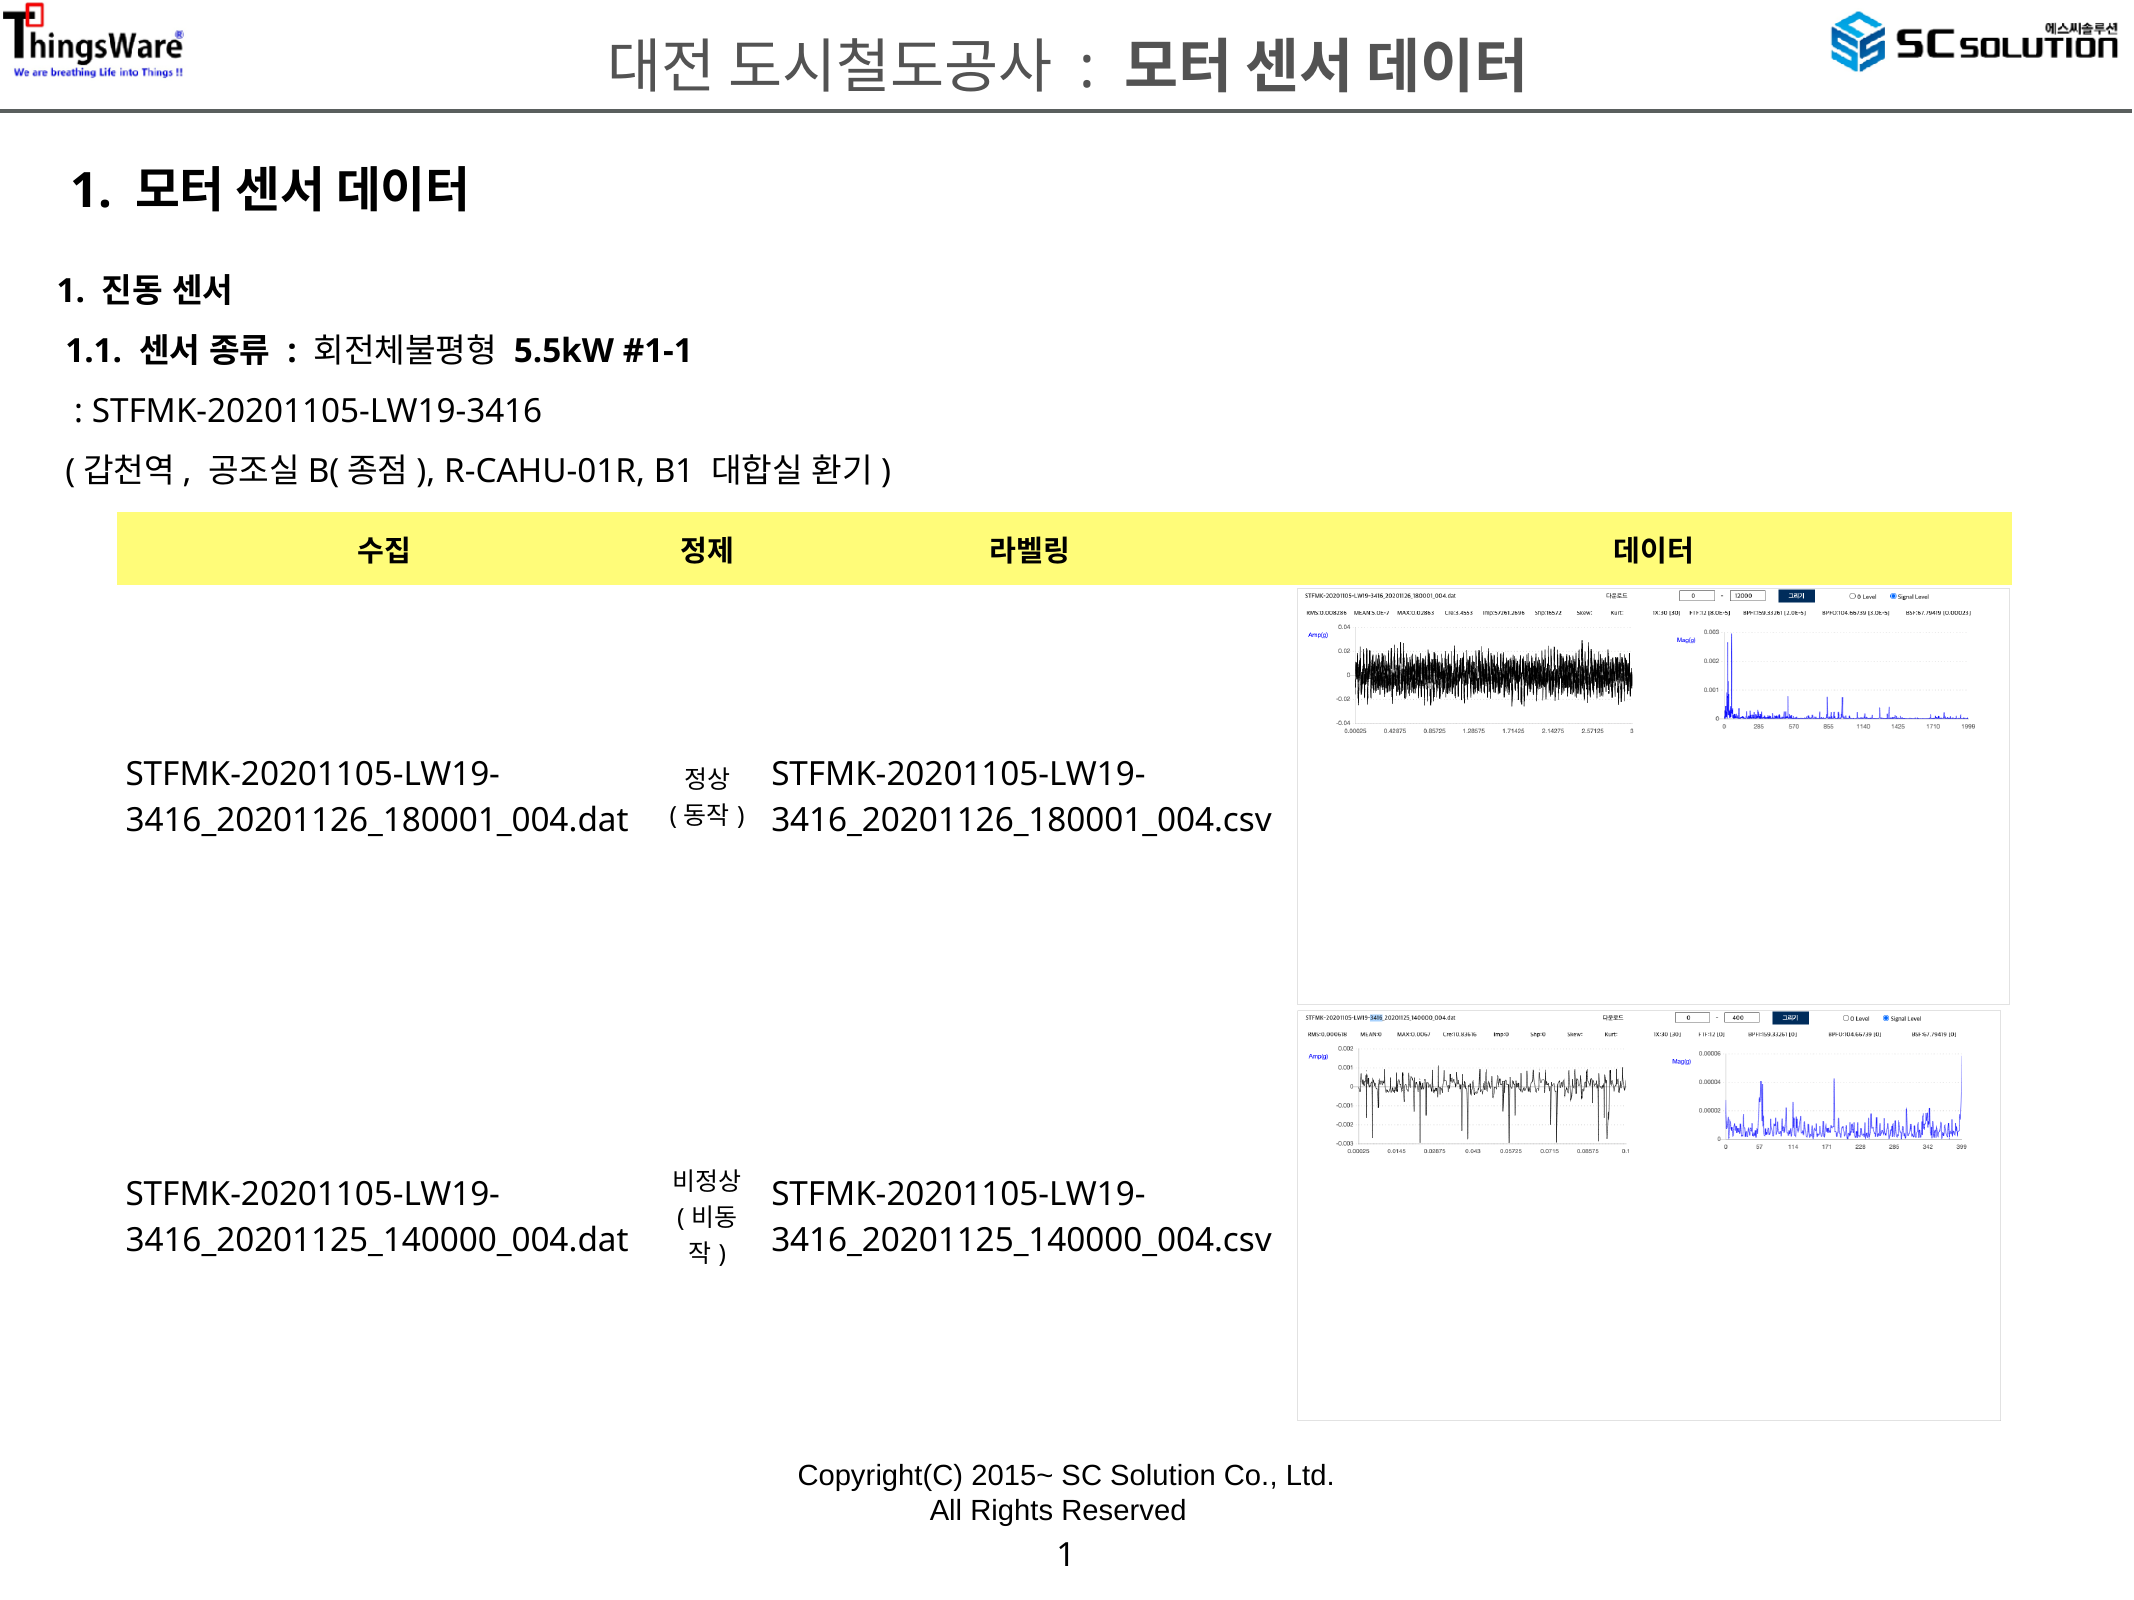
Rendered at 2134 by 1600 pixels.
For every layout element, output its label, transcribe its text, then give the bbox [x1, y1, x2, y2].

text_box Copyright(C) 2015~ SC Solution Co., Ltd. All Rights Reserved [789, 1447, 1344, 1535]
picture [1812, 0, 2134, 84]
picture [1296, 587, 2013, 1007]
table_cell 정상 (동작) [651, 585, 763, 1006]
table_cell STFMK-20201105-LW19-3416_20201126_180001_004.dat [117, 585, 651, 1006]
table_header 정제 [651, 512, 763, 585]
picture [1296, 1008, 2003, 1423]
slide_number 1 [1046, 1535, 1086, 1579]
table_header 라벨링 [763, 512, 1297, 585]
text_box 1. 모터 센서 데이터 [0, 138, 2134, 226]
table_cell STFMK-20201105-LW19-3416_20201125_140000_004.dat [117, 1006, 651, 1426]
table_header 수집 [117, 512, 651, 585]
table_cell STFMK-20201105-LW19-3416_20201126_180001_004.csv [763, 585, 1297, 1006]
picture [0, 0, 191, 84]
table_cell [1297, 1007, 2012, 1426]
table_header 데이터 [1297, 512, 2012, 585]
table_cell STFMK-20201105-LW19-3416_20201125_140000_004.csv [763, 1006, 1297, 1426]
text_box 1. 진동 센서 1.1. 센서 종류 : 회전체불평형 5.5kW #1-1 : STFMK-20201105-LW19-3416 (갑천역, 공조실B(종점), R-CAHU-01R, B1 대합실 환기) [48, 240, 900, 497]
table_cell 비정상 (비동작) [651, 1006, 763, 1426]
title 대전 도시철도공사 : 모터 센서 데이터 [0, 20, 2134, 109]
